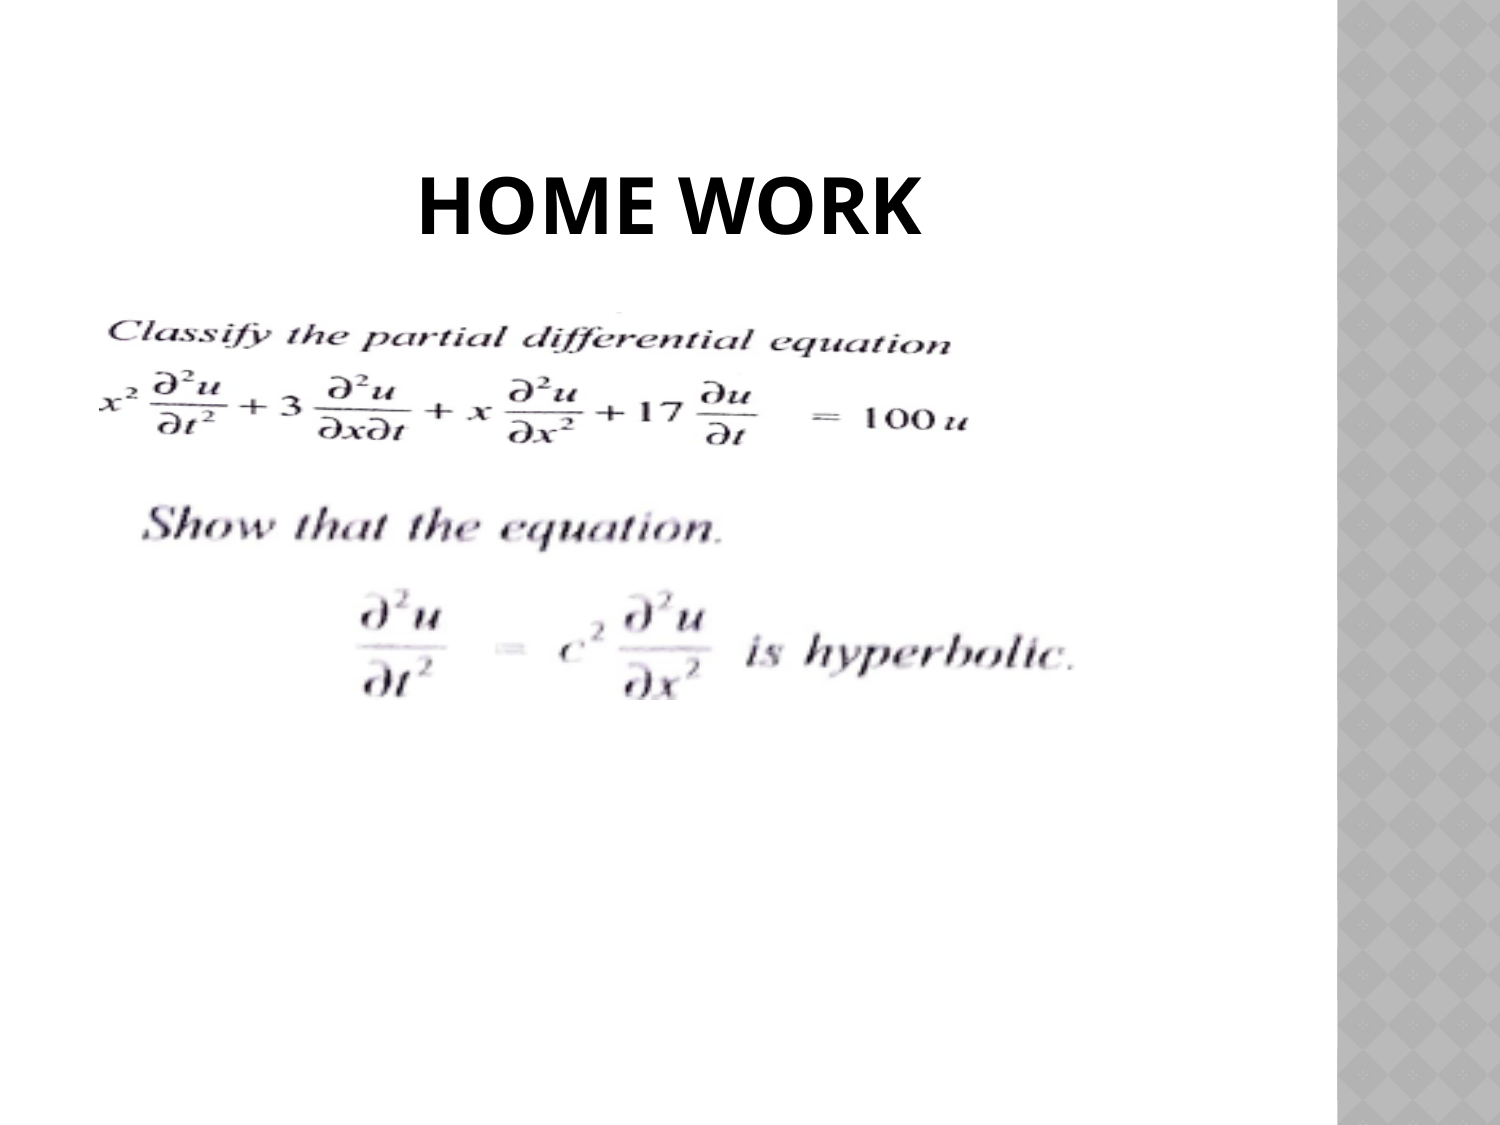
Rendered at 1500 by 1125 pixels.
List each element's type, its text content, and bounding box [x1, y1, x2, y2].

title HOME WORK [75, 52, 1263, 250]
picture [137, 497, 1088, 701]
picture [99, 312, 1013, 451]
